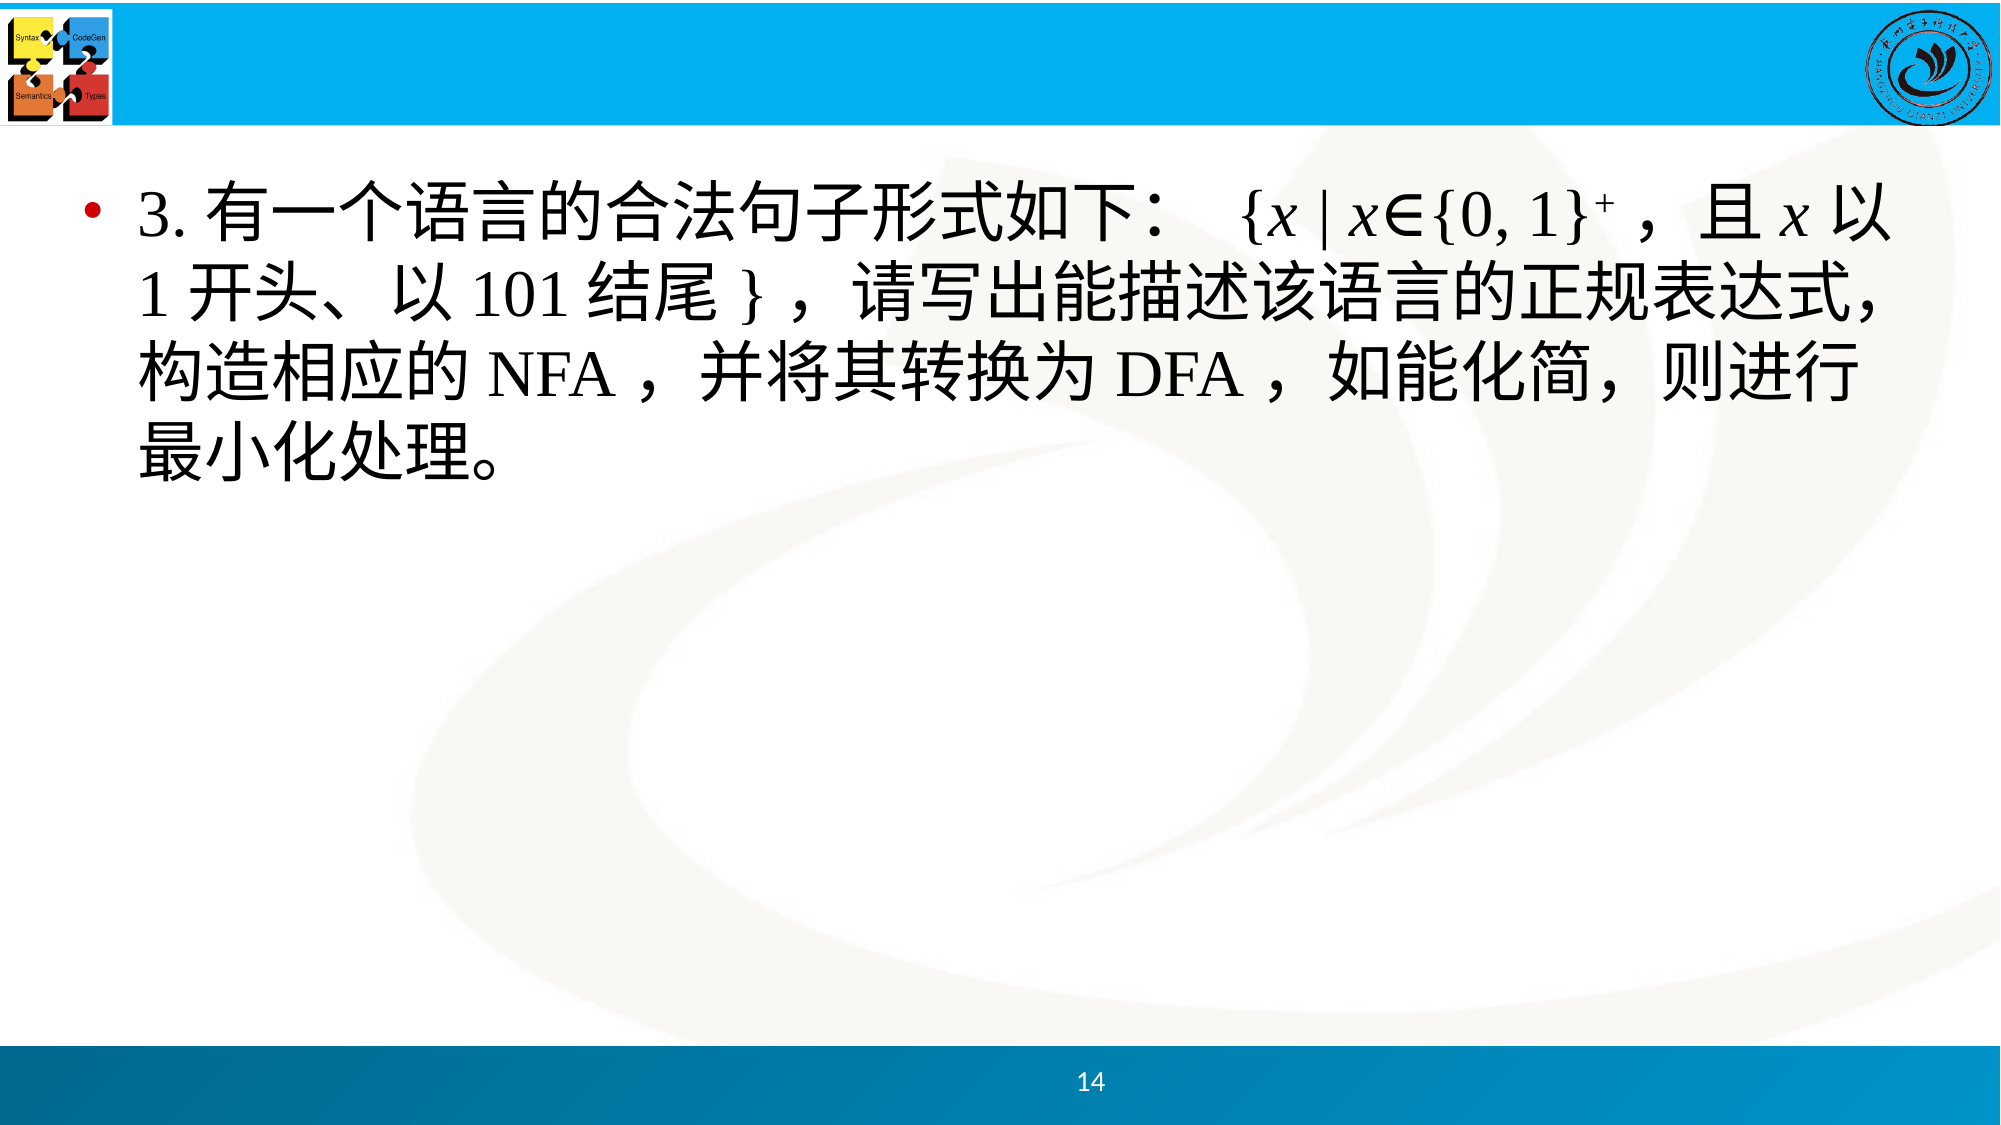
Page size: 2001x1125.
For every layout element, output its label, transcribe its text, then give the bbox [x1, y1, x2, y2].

list 3.有一个语言的合法句子形式如下： {x | x∈{0, 1}+，且x以1开头、以101结尾}，请写出能描述该语言的正规表达式，构造相应的NFA，并将其转换为DFA，如能化简，则进行最小化处理。 [66, 162, 1934, 980]
slide_number 14 [873, 1042, 1308, 1118]
